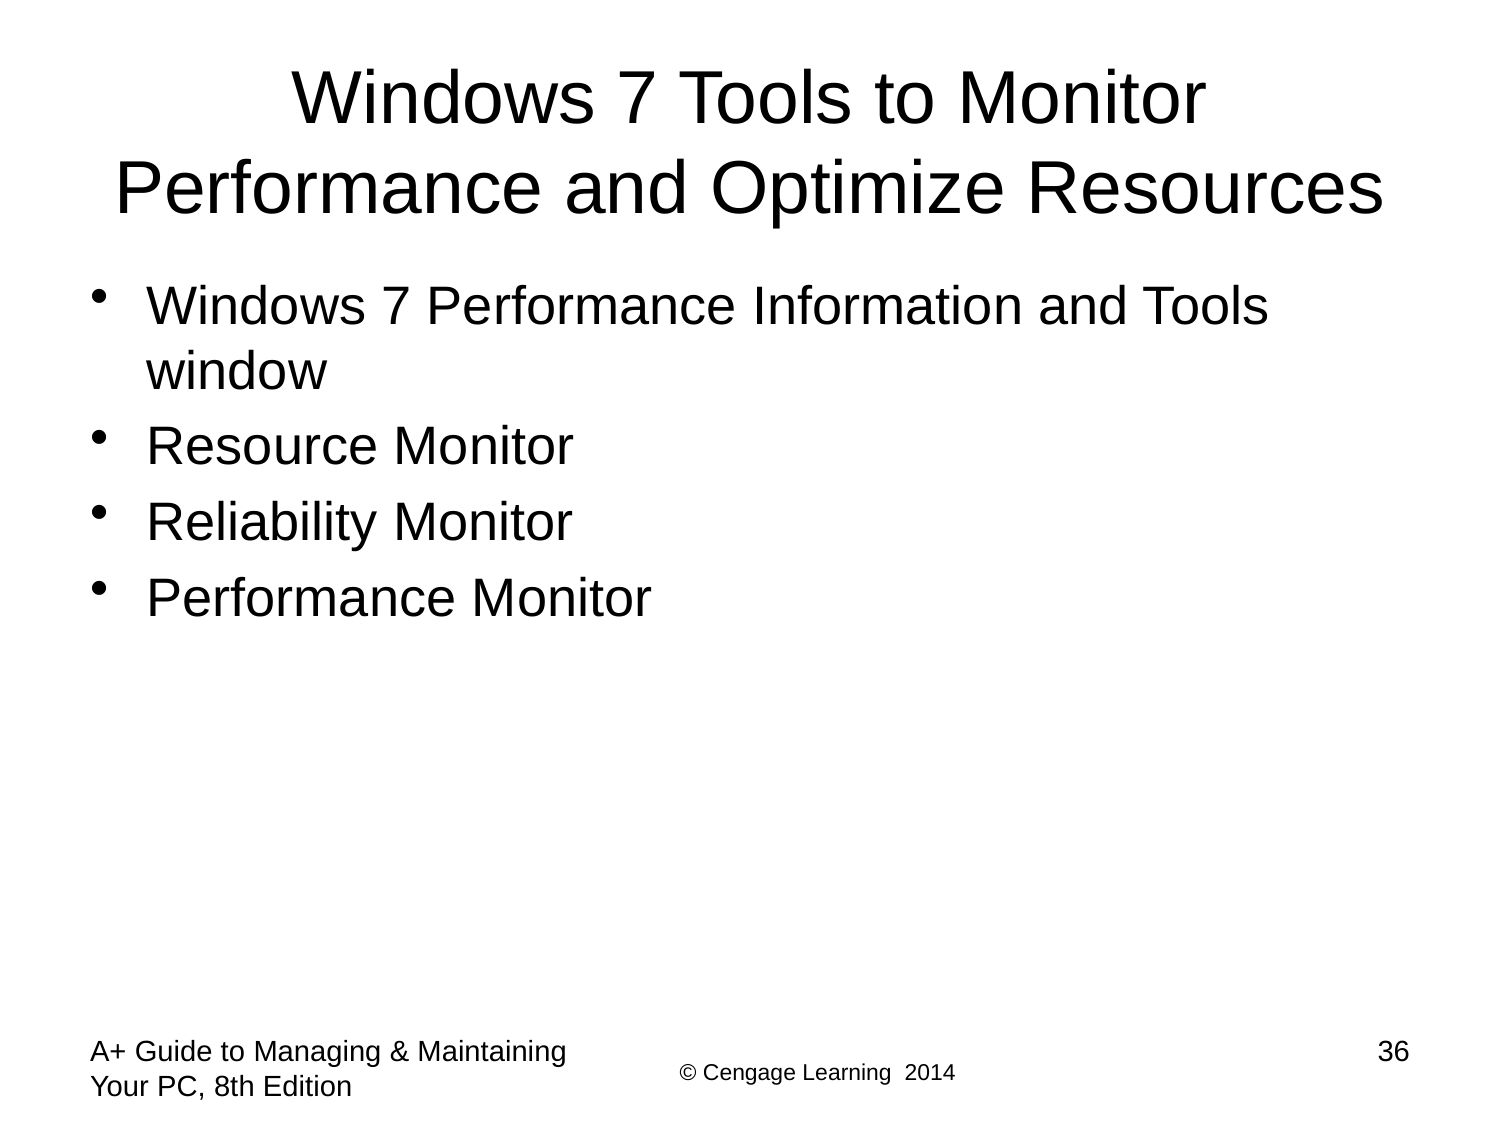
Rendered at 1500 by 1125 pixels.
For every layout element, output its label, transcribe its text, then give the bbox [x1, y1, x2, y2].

title Windows 7 Tools to Monitor Performance and Optimize Resources [75, 45, 1425, 233]
footer A+ Guide to Managing & Maintaining Your PC, 8th Edition [74, 1024, 638, 1103]
list Windows 7 Performance Information and Tools window Resource Monitor Reliability Monitor Performance Monitor [75, 262, 1425, 1005]
slide_number 36 [1074, 1024, 1426, 1103]
